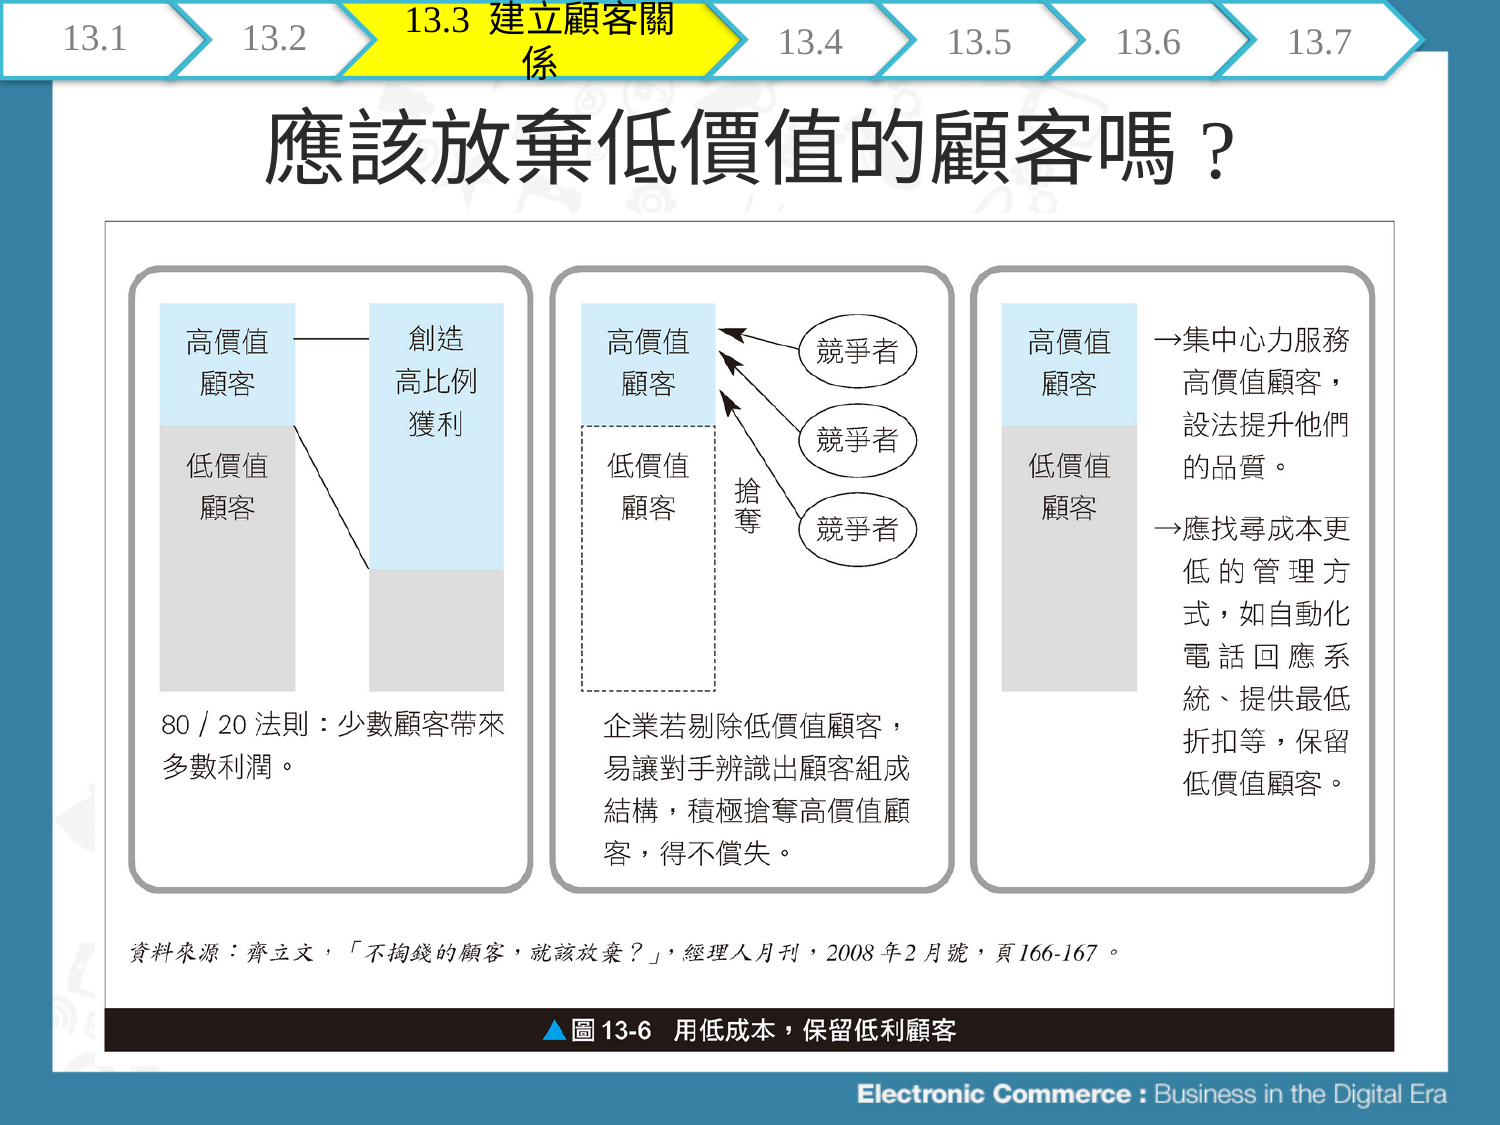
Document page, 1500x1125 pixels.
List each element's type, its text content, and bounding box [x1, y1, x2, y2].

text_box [673, 0, 751, 211]
picture [0, 0, 1500, 1125]
title 應該放棄低價值的顧客嗎? [754, 58, 1425, 246]
title 應該放棄低價值的顧客嗎? [74, 88, 668, 246]
